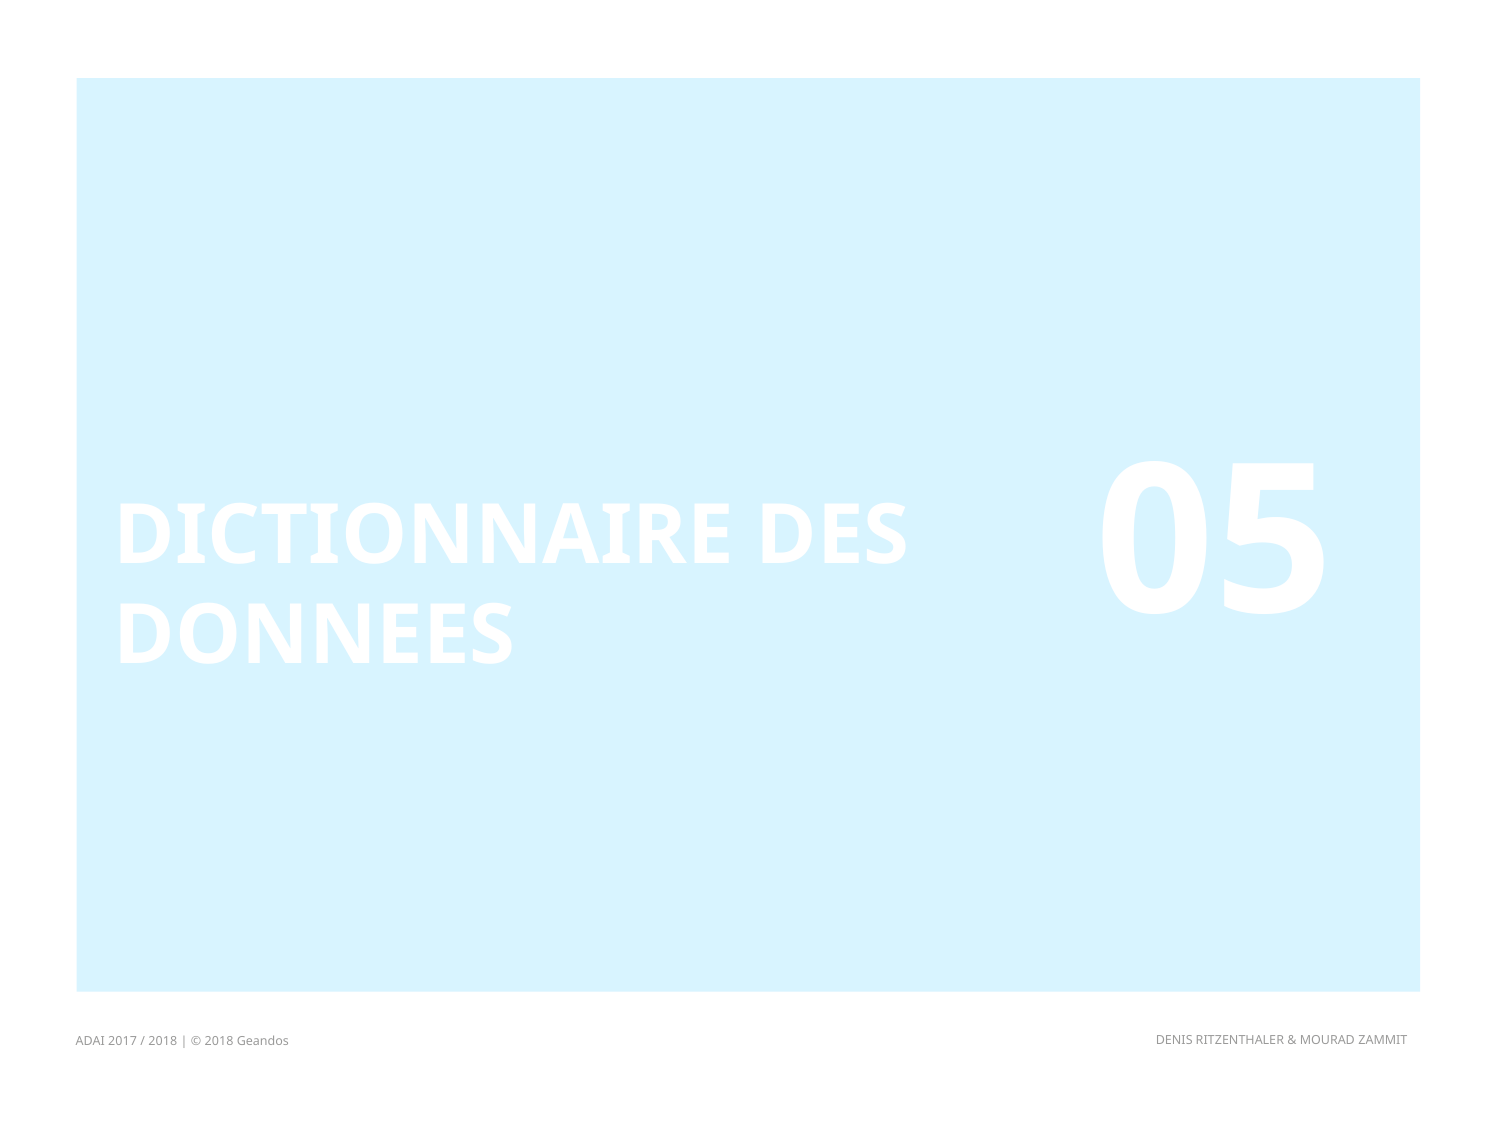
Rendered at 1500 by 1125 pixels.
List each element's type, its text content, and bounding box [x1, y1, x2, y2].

list 05 [1080, 397, 1412, 644]
title DICTIONNAIRE DES DONNEES [98, 474, 1028, 686]
